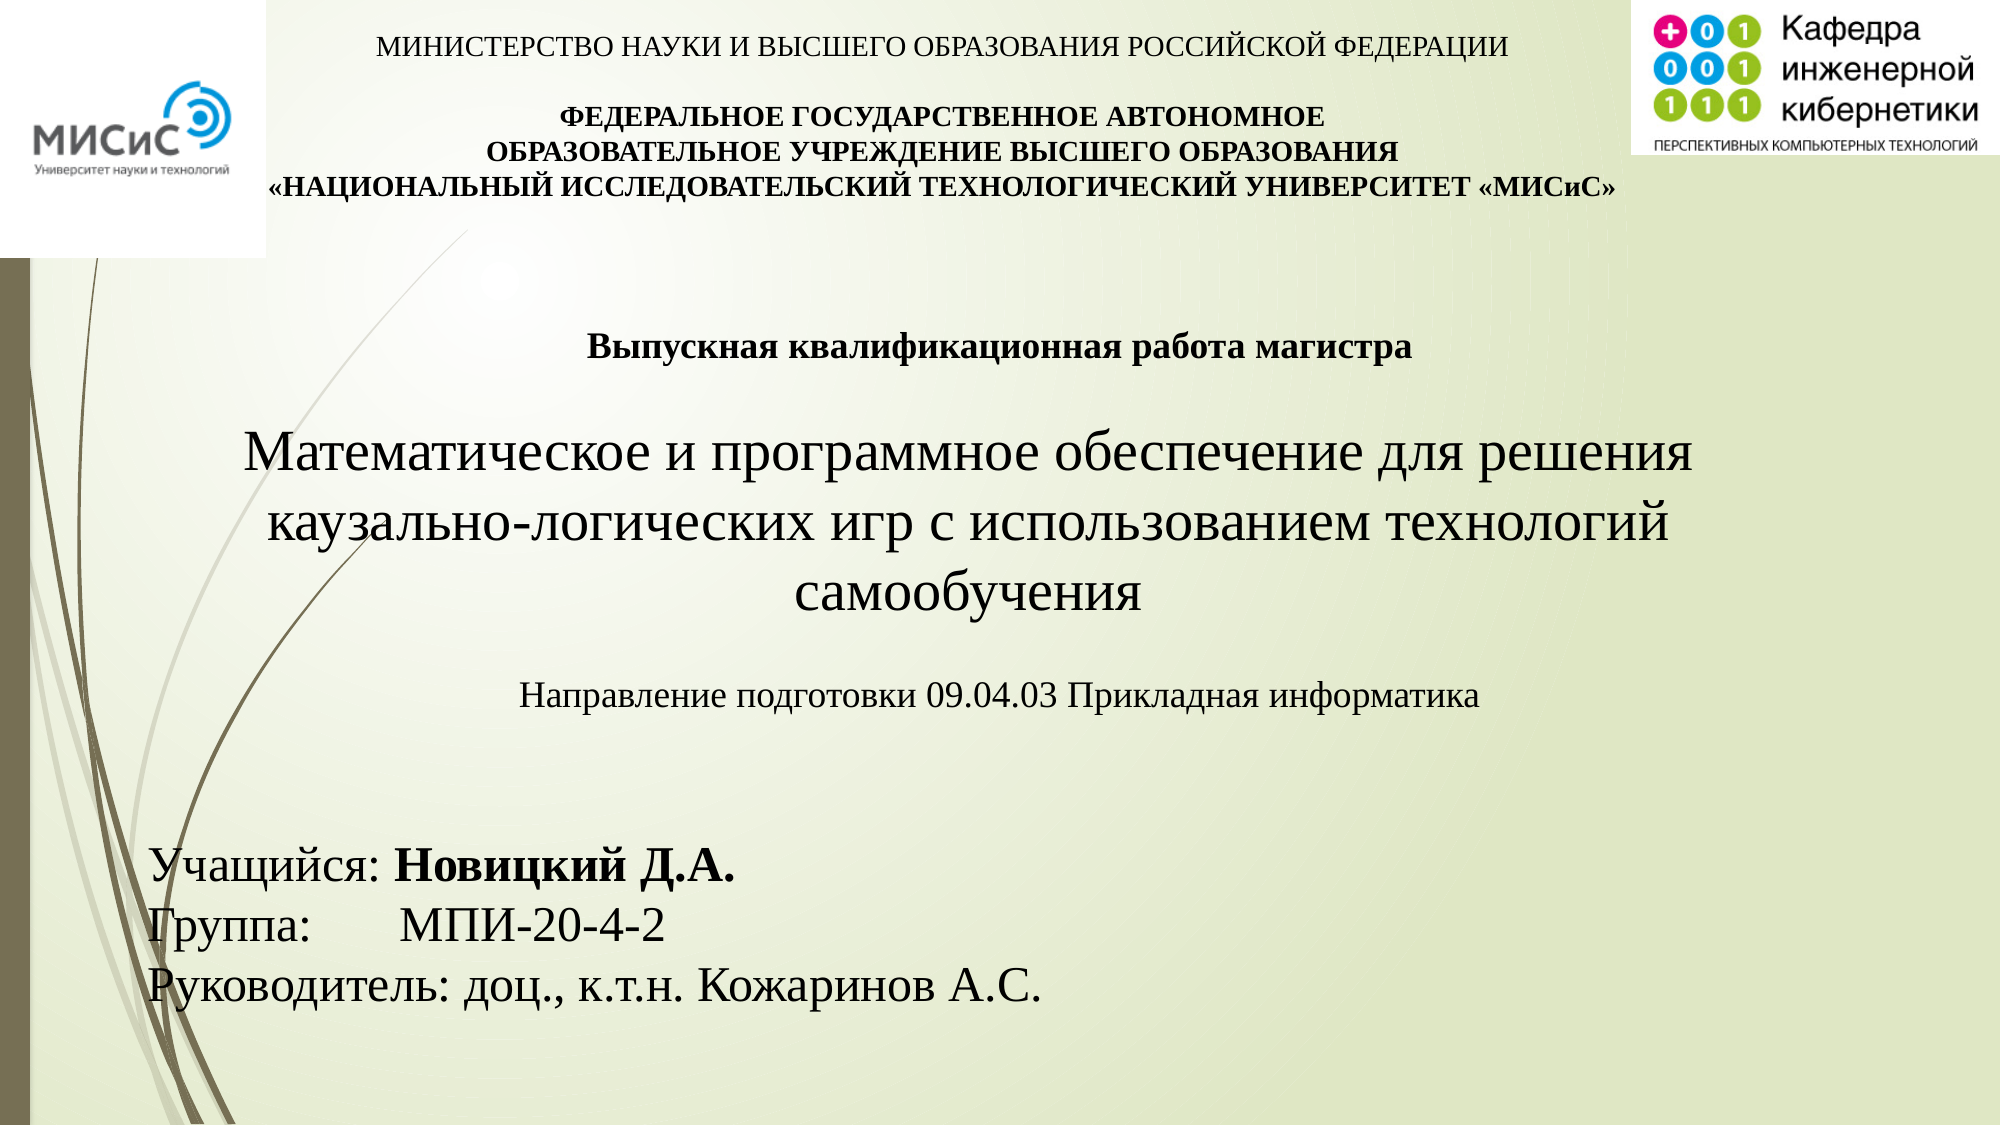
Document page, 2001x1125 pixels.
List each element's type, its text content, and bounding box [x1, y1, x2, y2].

text_box Учащийся: Новицкий Д.А. Группа: МПИ-20-4-2 Руководитель: доц., к.т.н. Кожаринов А.С. [132, 824, 1366, 1013]
text_box Выпускная квалификационная работа магистра [572, 313, 1428, 374]
text_box Направление подготовки 09.04.03 Прикладная информатика [504, 662, 1496, 723]
picture [1631, 0, 2000, 155]
text_box Математическое и программное обеспечение для решения каузально-логических игр с использованием технологий самообучения [102, 404, 1835, 630]
text_box МИНИСТЕРСТВО НАУКИ И ВЫСШЕГО ОБРАЗОВАНИЯ РОССИЙСКОЙ ФЕДЕРАЦИИ ФЕДЕРАЛЬНОЕ ГОСУДАРСТВЕННОЕ АВТОНОМНОЕ ОБРАЗОВАТЕЛЬНОЕ УЧРЕЖДЕНИЕ ВЫСШЕГО ОБРАЗОВАНИЯ «НАЦИОНАЛЬНЫЙ ИССЛЕДОВАТЕЛЬСКИЙ ТЕХНОЛОГИЧЕСКИЙ УНИВЕРСИТЕТ «МИСиС» [271, 20, 1635, 210]
picture [0, 0, 266, 258]
